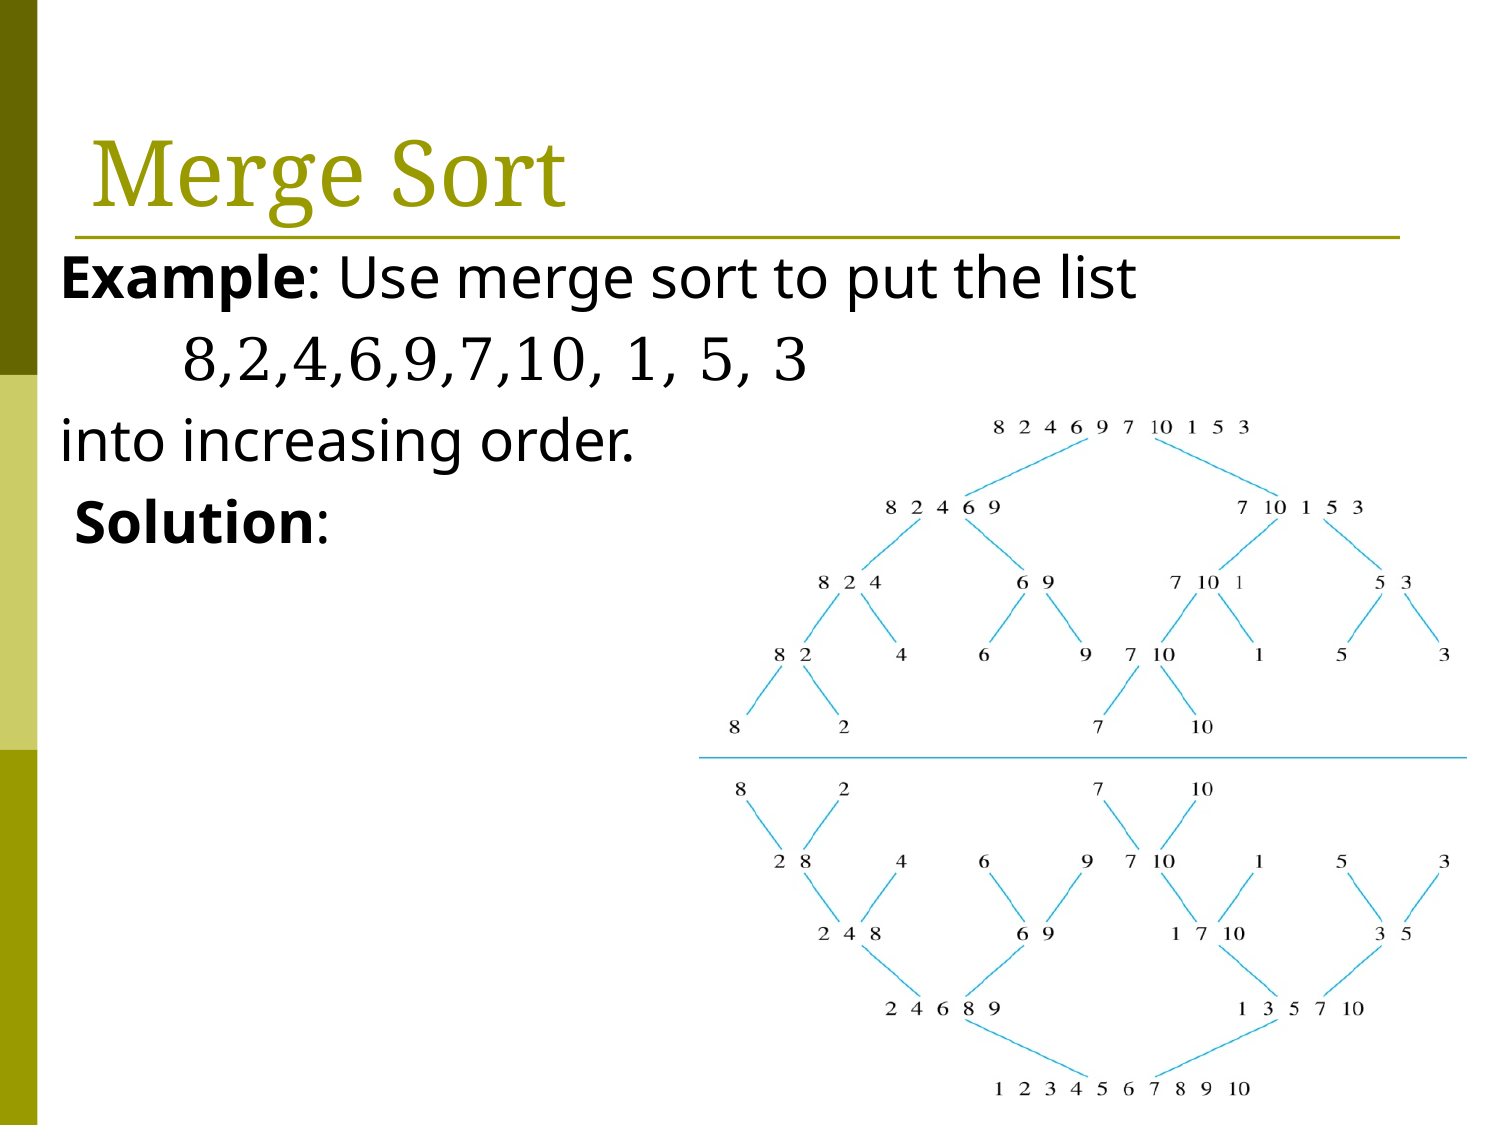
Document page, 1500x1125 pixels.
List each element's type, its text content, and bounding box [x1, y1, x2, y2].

picture [699, 417, 1468, 1099]
title Merge Sort [75, 45, 1425, 233]
list Example: Use merge sort to put the list 8,2,4,6,9,7,10, 1, 5, 3 into increasing order. Solution: [0, 232, 1349, 976]
